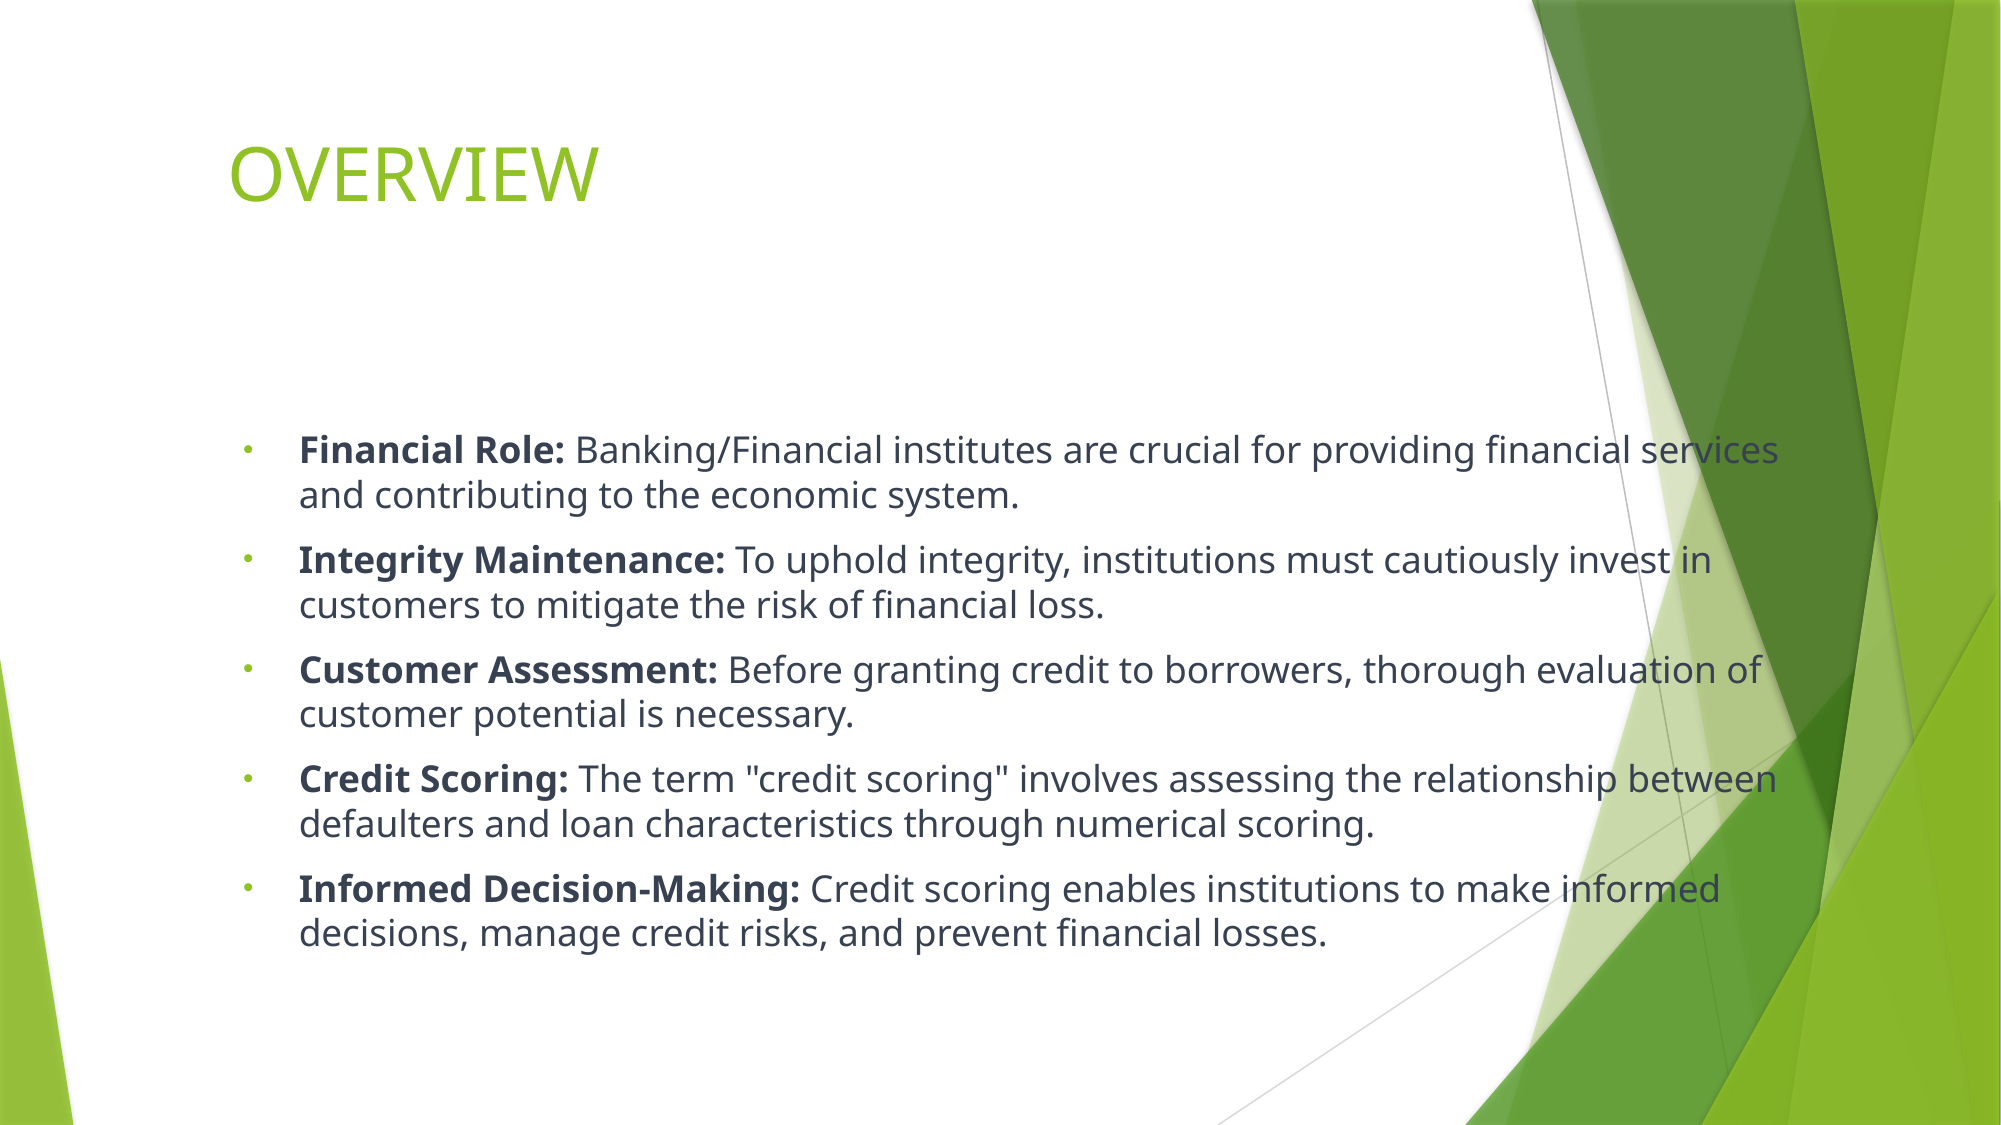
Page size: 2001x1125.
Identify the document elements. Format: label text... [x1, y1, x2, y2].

title OVERVIEW [212, 118, 1788, 333]
list Financial Role: Banking/Financial institutes are crucial for providing financial services and contributing to the economic system. Integrity Maintenance: To uphold integrity, institutions must cautiously invest in customers to mitigate the risk of financial loss. Customer Assessment: Before granting credit to borrowers, thorough evaluation of customer potential is necessary. Credit Scoring: The term "credit scoring" involves assessing the relationship between defaulters and loan characteristics through numerical scoring. Informed Decision-Making: Credit scoring enables institutions to make informed decisions, manage credit risks, and prevent financial losses. [228, 419, 1804, 964]
